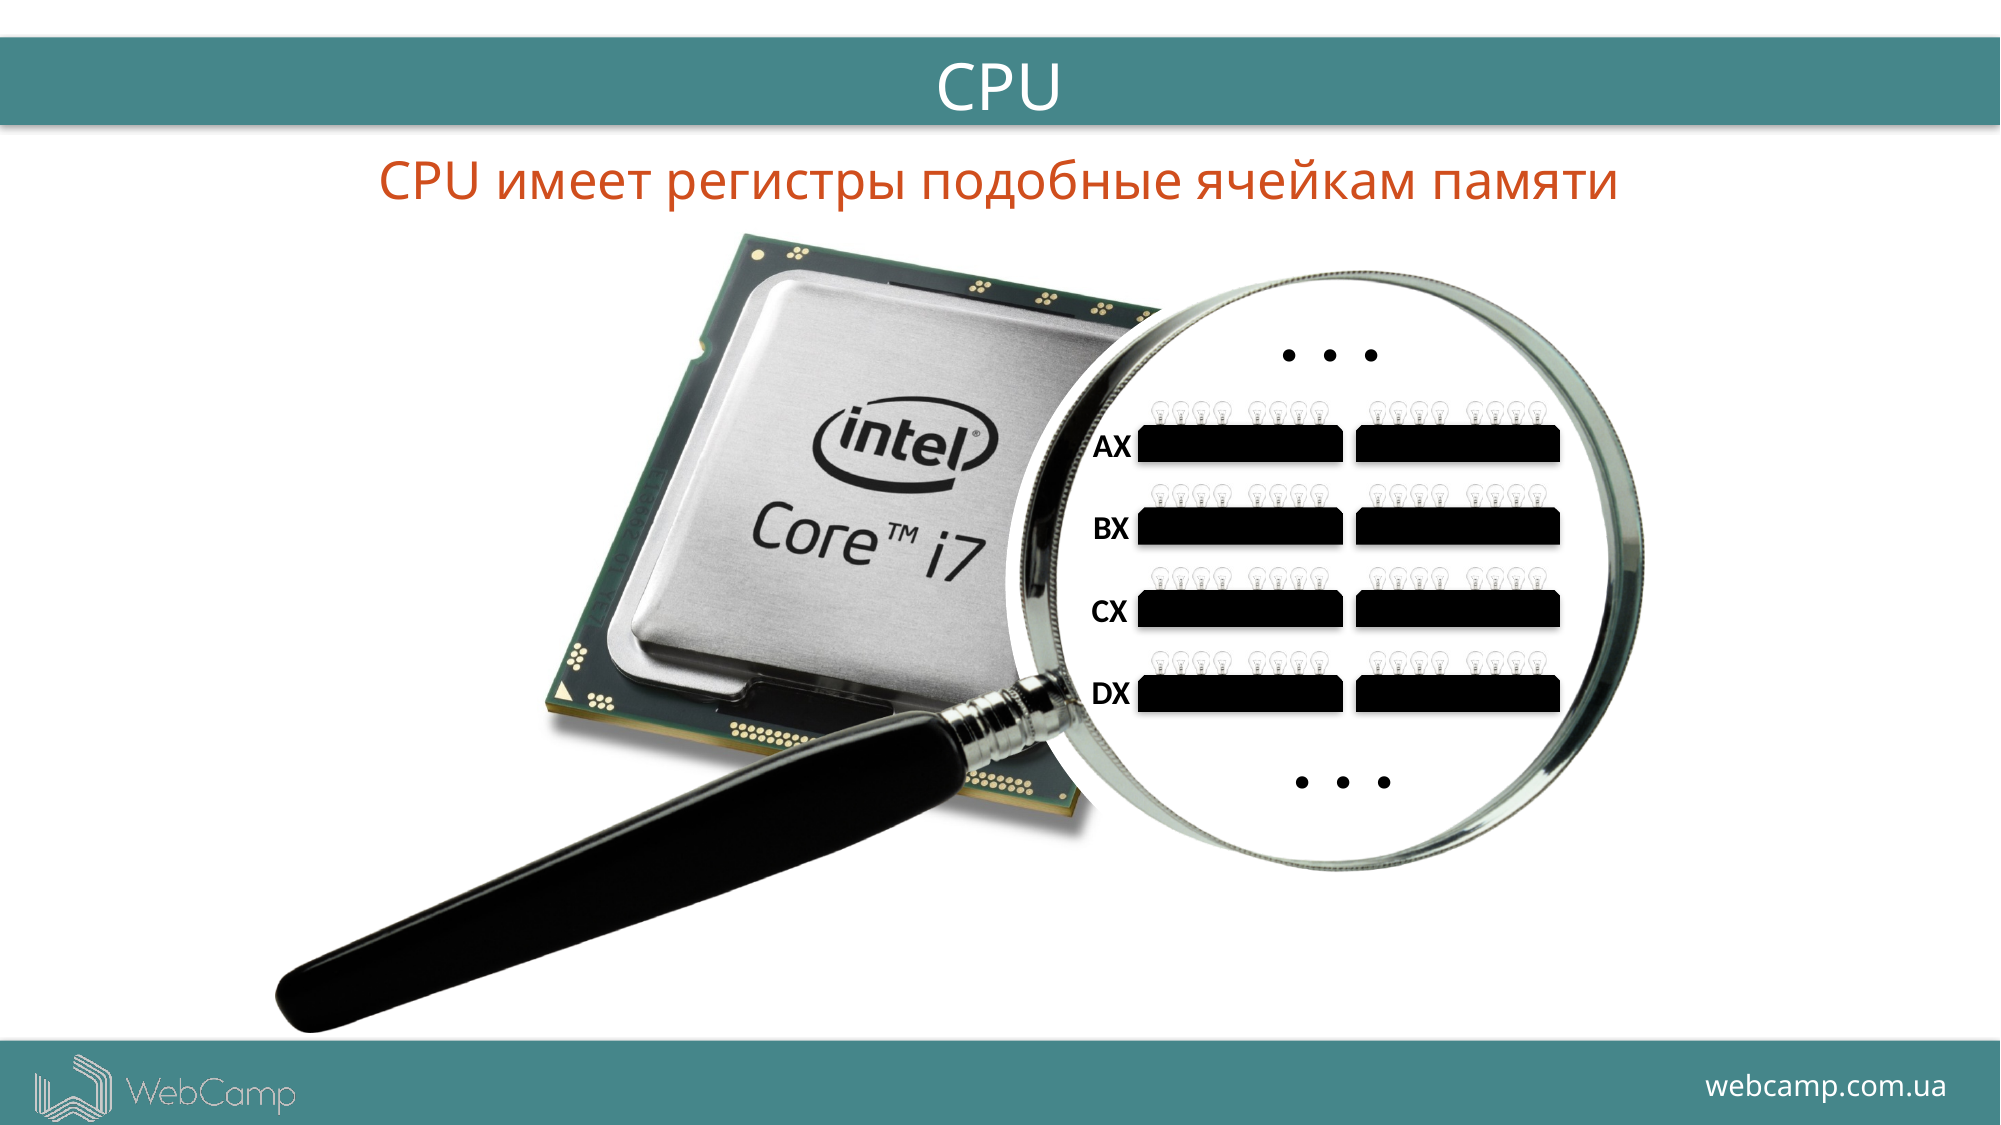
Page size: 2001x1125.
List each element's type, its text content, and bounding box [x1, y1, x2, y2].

text_box CPU имеет регистры подобные ячейкам памяти [324, 138, 1675, 225]
text_box [0, 1037, 2000, 1125]
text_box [1355, 483, 1561, 545]
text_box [1137, 565, 1344, 628]
text_box webcamp.com.ua [662, 1059, 1963, 1110]
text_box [1137, 400, 1344, 463]
text_box CPU [324, 37, 1675, 132]
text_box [1355, 400, 1561, 463]
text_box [1137, 650, 1344, 713]
text_box [0, 34, 2000, 128]
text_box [1355, 565, 1561, 628]
picture [4, 1044, 326, 1125]
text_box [1137, 483, 1344, 545]
picture [274, 220, 1646, 1033]
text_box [1355, 650, 1561, 713]
